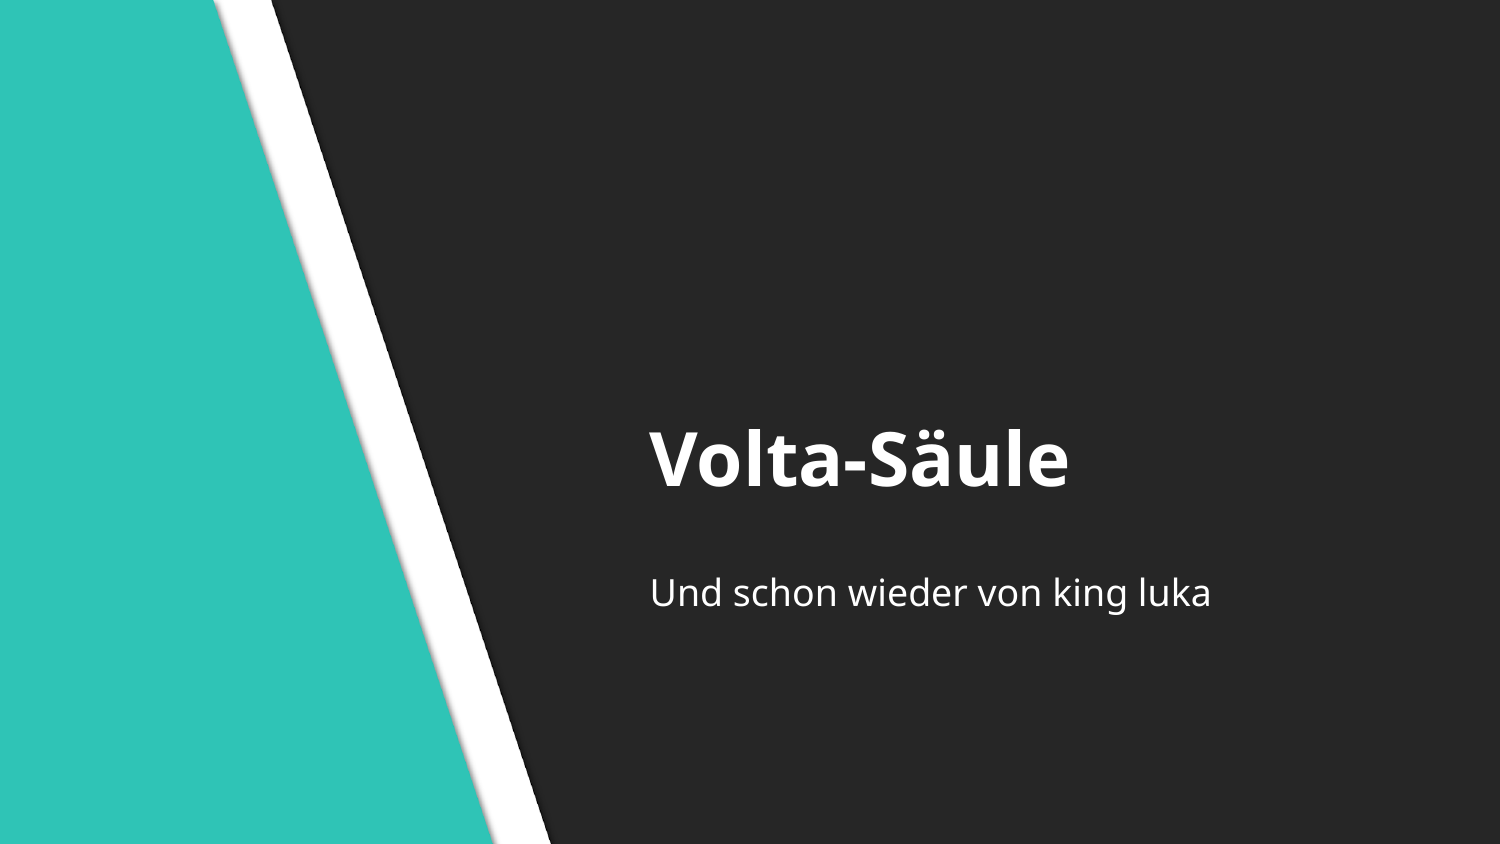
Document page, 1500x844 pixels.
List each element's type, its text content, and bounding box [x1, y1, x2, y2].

title Volta-Säule [634, 202, 1370, 524]
subtitle Und schon wieder von king luka [634, 551, 1370, 642]
picture [0, 0, 1500, 844]
